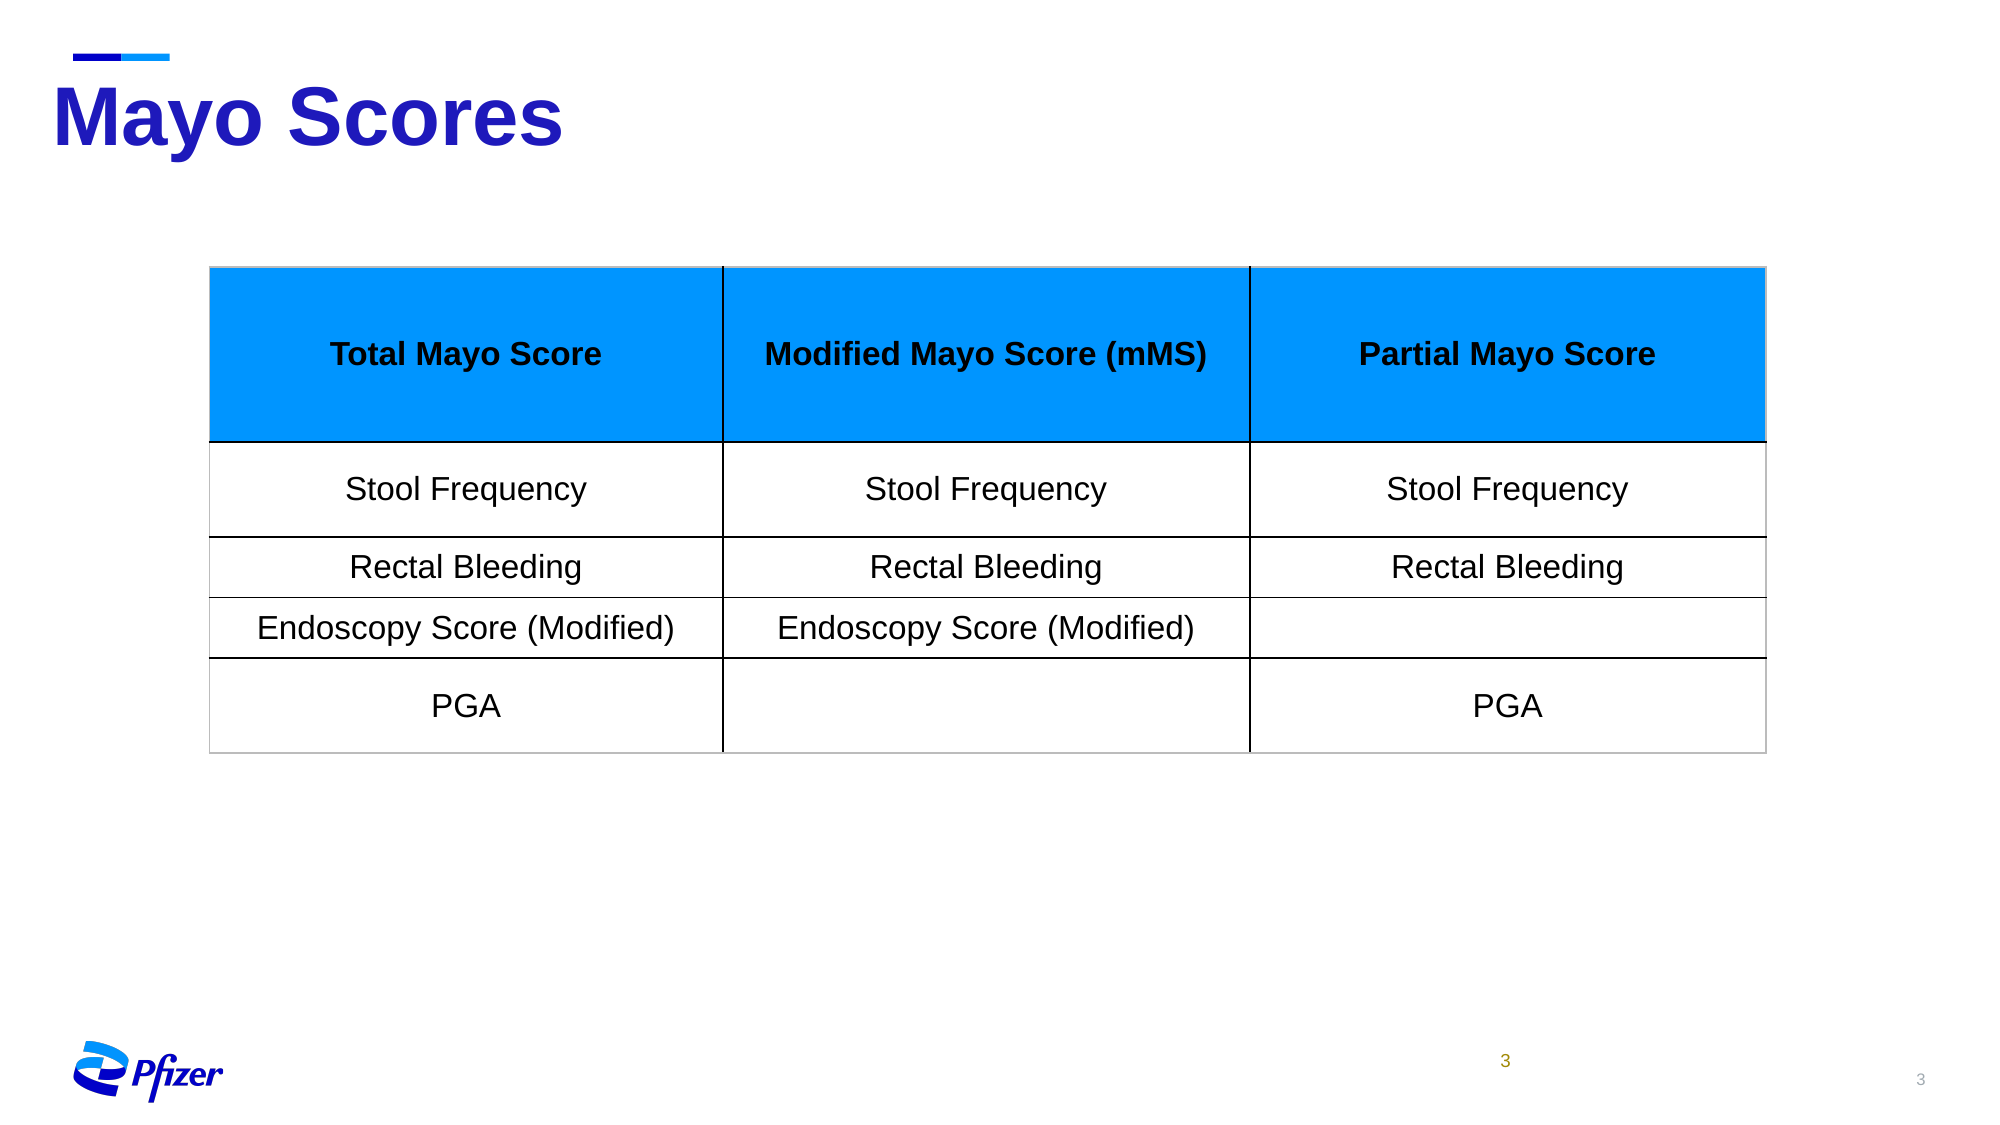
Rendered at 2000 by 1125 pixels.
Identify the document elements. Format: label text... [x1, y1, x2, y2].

table_cell PGA [210, 659, 722, 752]
table_cell Endoscopy Score (Modified) [724, 598, 1249, 657]
table_cell Rectal Bleeding [1251, 538, 1765, 597]
table_header Partial Mayo Score [1251, 268, 1765, 441]
table_cell Endoscopy Score (Modified) [210, 598, 722, 657]
table_cell [724, 659, 1249, 752]
slide_number 3 [1485, 1041, 1936, 1102]
table_cell [1251, 598, 1765, 657]
table_cell Stool Frequency [724, 443, 1249, 536]
table_header Total Mayo Score [210, 268, 722, 441]
table_cell Stool Frequency [1251, 443, 1765, 536]
table_cell Rectal Bleeding [724, 538, 1249, 597]
table_cell Rectal Bleeding [210, 538, 722, 597]
table_cell PGA [1251, 659, 1765, 752]
table_cell Stool Frequency [210, 443, 722, 536]
list [52, 169, 1924, 1003]
title Mayo Scores [52, 70, 1936, 170]
table_header Modified Mayo Score (mMS) [724, 268, 1249, 441]
